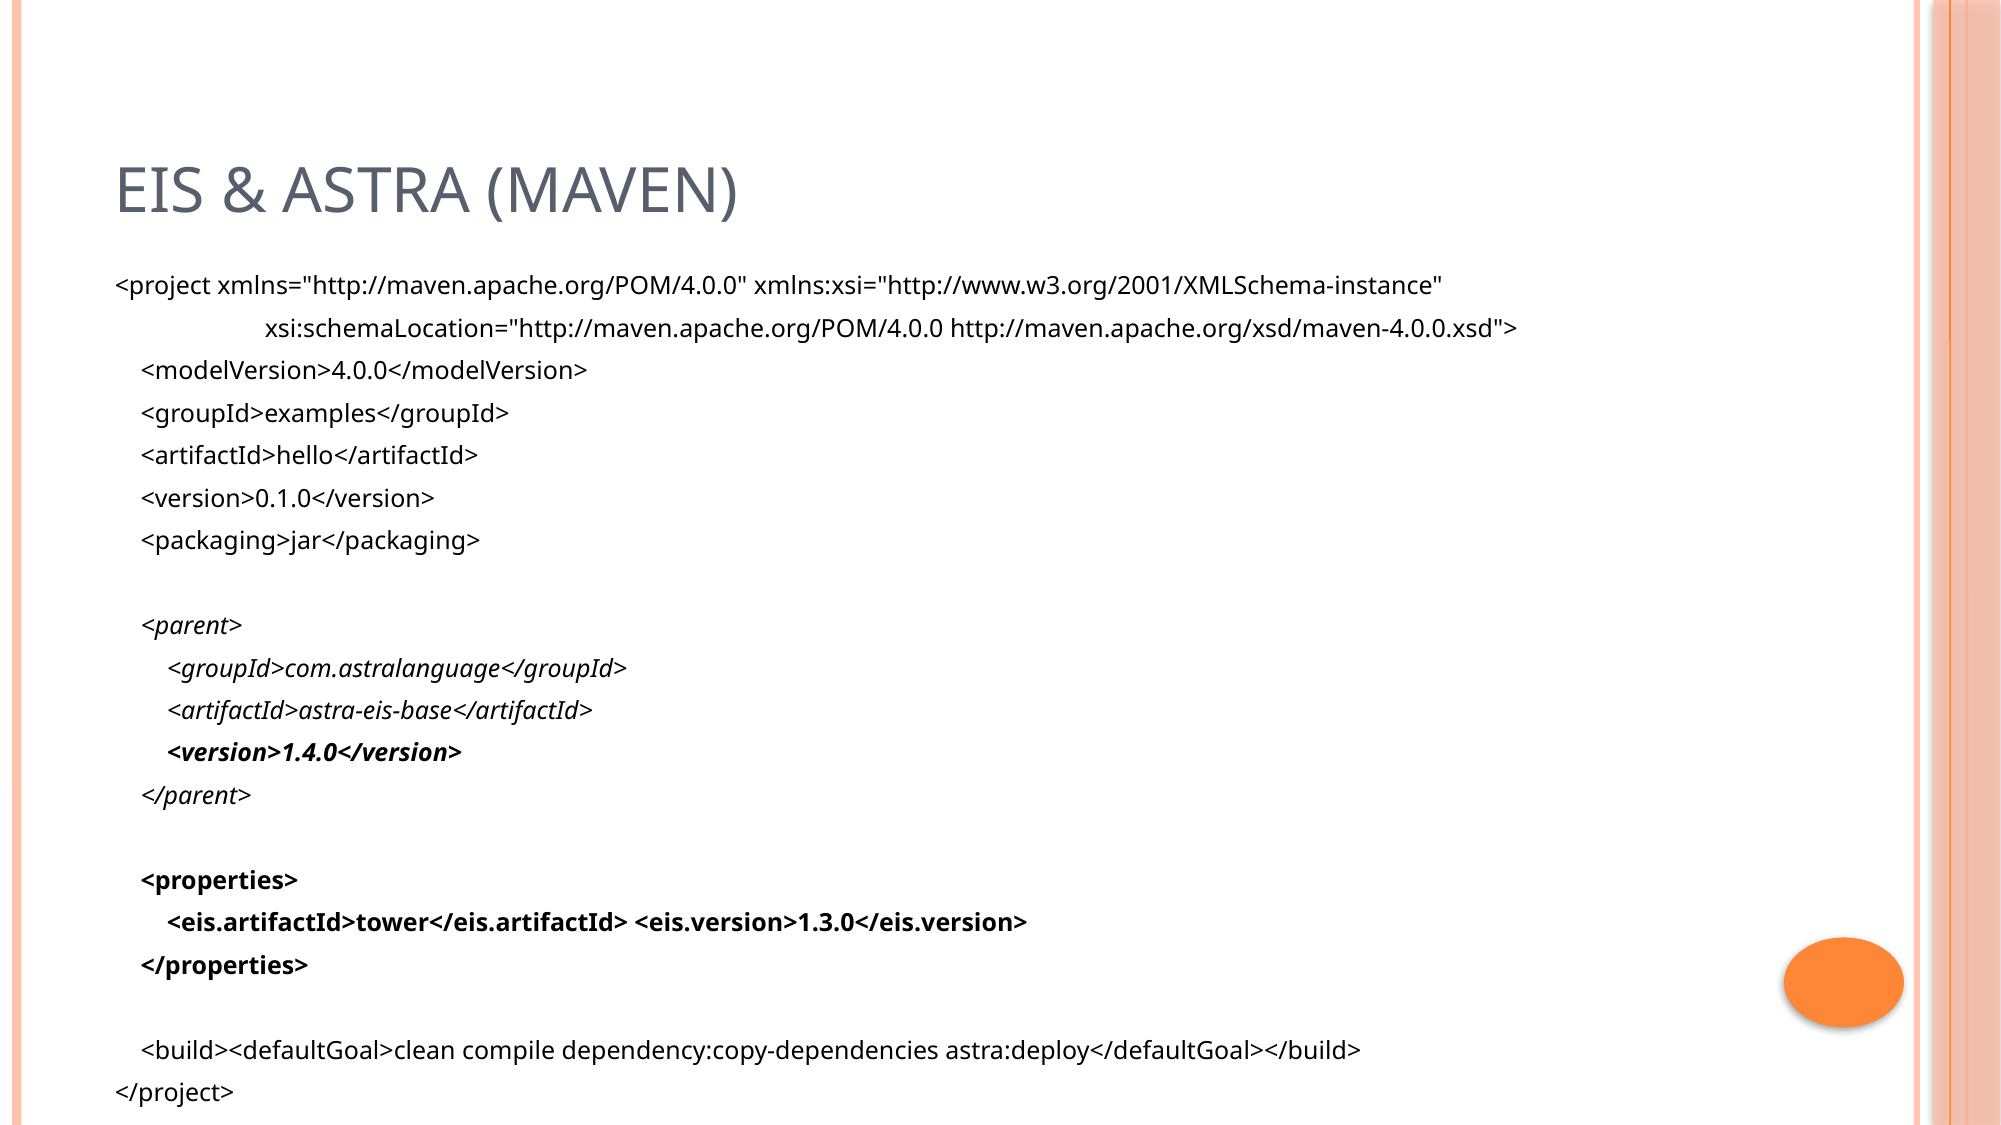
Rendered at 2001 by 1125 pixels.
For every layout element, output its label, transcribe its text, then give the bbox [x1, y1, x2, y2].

title EIS & ASTRA (Maven) [99, 45, 1734, 233]
list <project xmlns="http://maven.apache.org/POM/4.0.0" xmlns:xsi="http://www.w3.org/2001/XMLSchema-instance" xsi:schemaLocation="http://maven.apache.org/POM/4.0.0 http://maven.apache.org/xsd/maven-4.0.0.xsd"> <modelVersion>4.0.0</modelVersion> <groupId>examples</groupId> <artifactId>hello</artifactId> <version>0.1.0</version> <packaging>jar</packaging> <parent> <groupId>com.astralanguage</groupId> <artifactId>astra-eis-base</artifactId> <version>1.4.0</version> </parent> <properties> <eis.artifactId>tower</eis.artifactId> <eis.version>1.3.0</eis.version> </properties> <build><defaultGoal>clean compile dependency:copy-dependencies astra:deploy</defaultGoal></build> </project> [99, 262, 1734, 1062]
